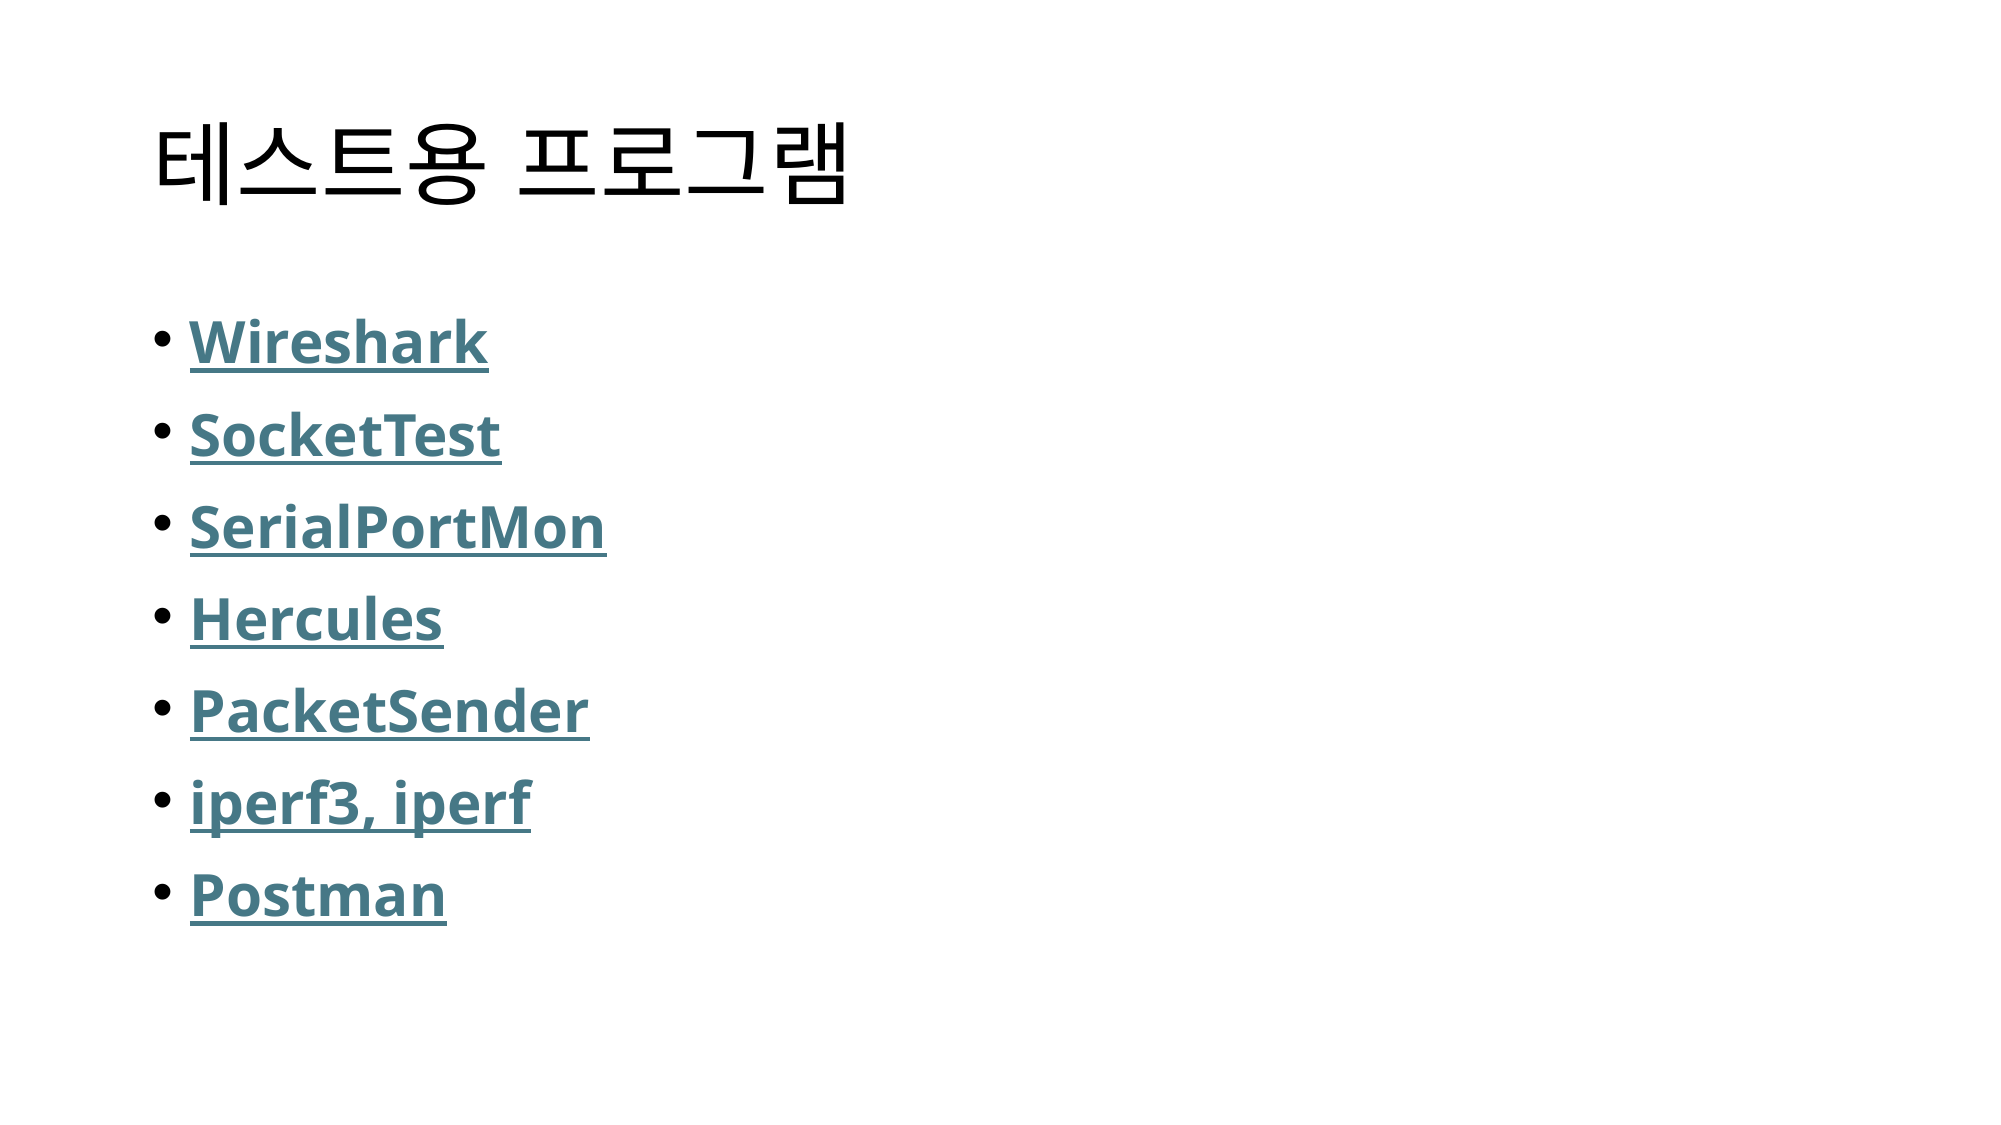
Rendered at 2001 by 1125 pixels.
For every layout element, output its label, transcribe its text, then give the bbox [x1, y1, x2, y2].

list Wireshark SocketTest SerialPortMon Hercules PacketSender iperf3, iperf Postman [137, 299, 1863, 1014]
title 테스트용 프로그램 [137, 59, 1863, 278]
